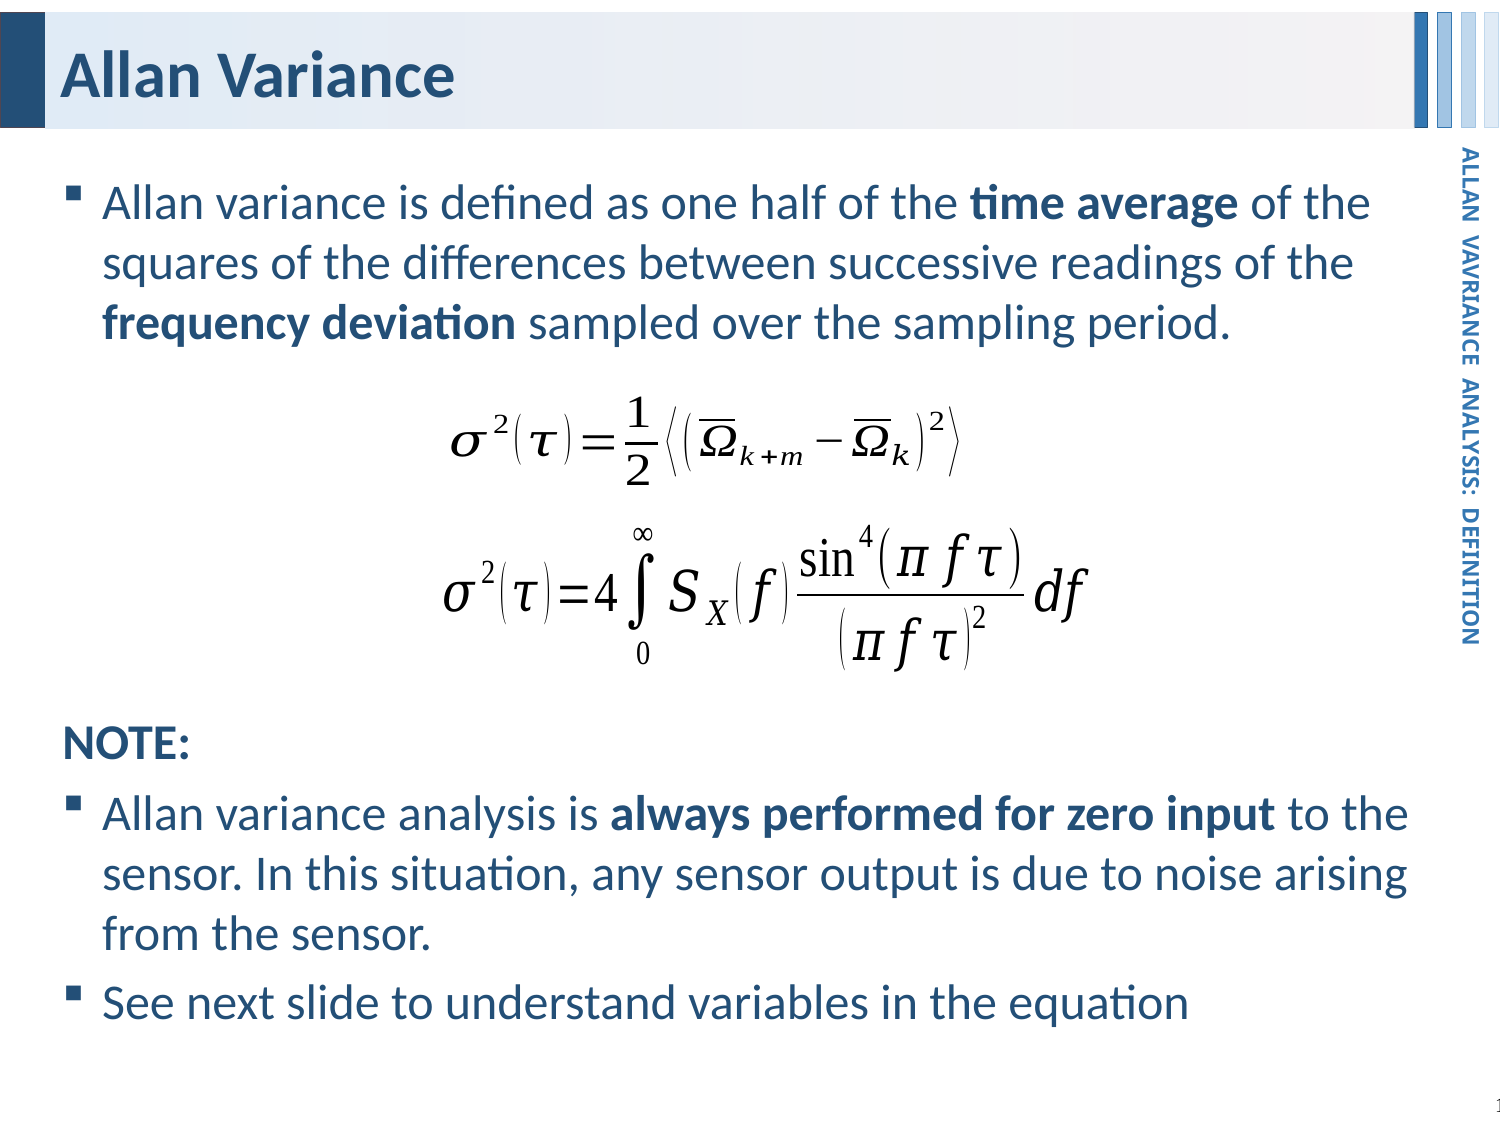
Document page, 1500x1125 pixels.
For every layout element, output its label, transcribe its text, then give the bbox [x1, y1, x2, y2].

title Allan Variance [44, 12, 1415, 129]
list Allan variance is defined as one half of the time average of the squares of the differences between successive readings of the frequency deviation sampled over the sampling period. NOTE: Allan variance analysis is always performed for zero input to the sensor. In this situation, any sensor output is due to noise arising from the sensor. See next slide to understand variables in the equation [37, 162, 1430, 1051]
text_box ALLAN VAVRIANCE ANALYSIS: DEFINITION [1450, 132, 1493, 662]
